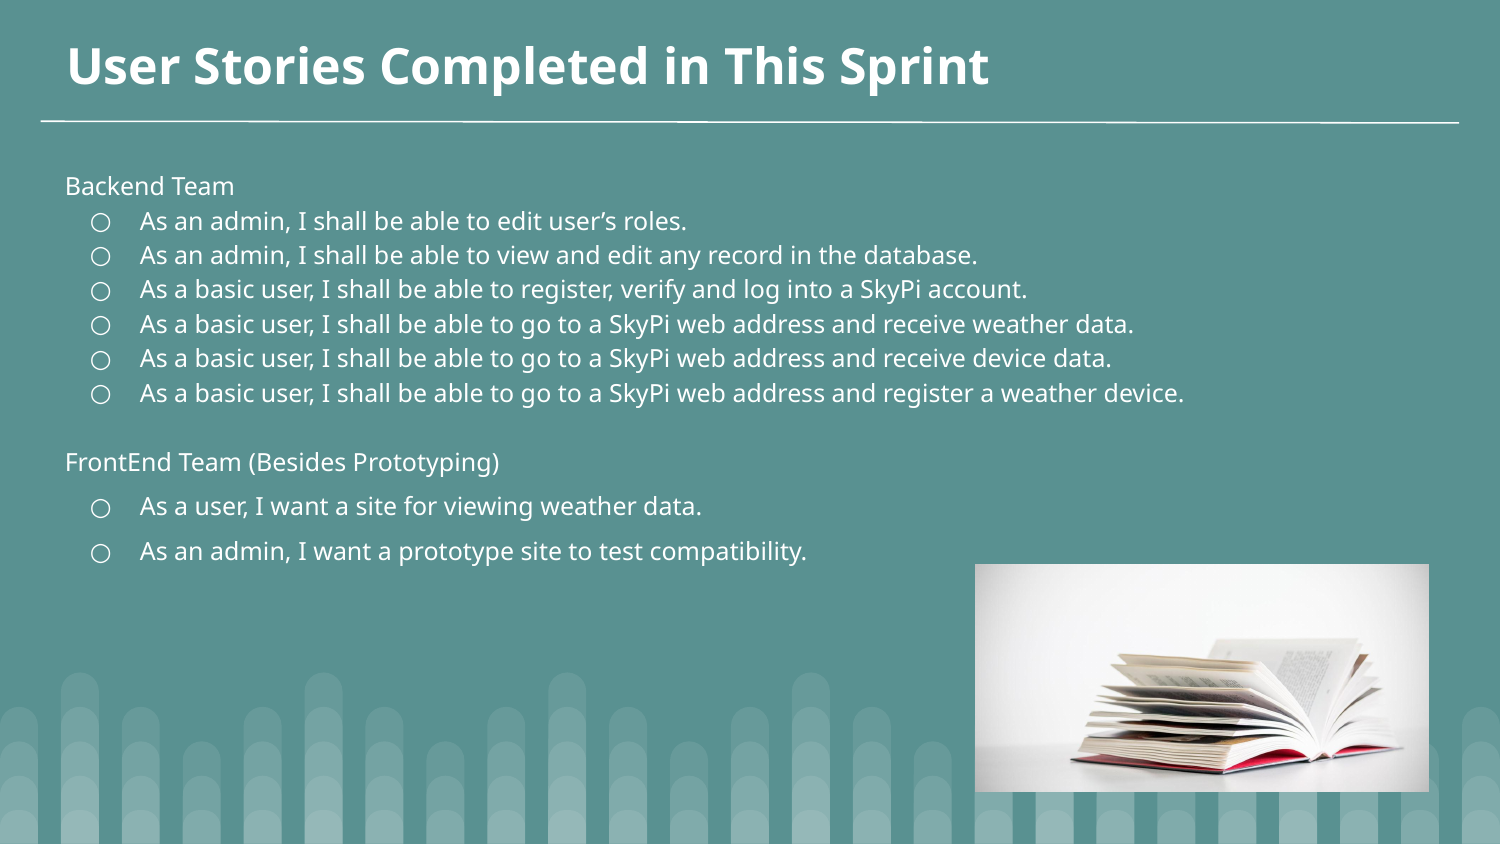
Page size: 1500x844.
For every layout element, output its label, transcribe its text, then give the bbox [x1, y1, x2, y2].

text_box Backend Team As an admin, I shall be able to edit user’s roles. As an admin, I shall be able to view and edit any record in the database. As a basic user, I shall be able to register, verify and log into a SkyPi account. As a basic user, I shall be able to go to a SkyPi web address and receive weather data. As a basic user, I shall be able to go to a SkyPi web address and receive device data. As a basic user, I shall be able to go to a SkyPi web address and register a weather device. FrontEnd Team (Besides Prototyping) As a user, I want a site for viewing weather data. As an admin, I want a prototype site to test compatibility. [49, 151, 1448, 799]
picture [974, 564, 1430, 792]
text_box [40, 120, 1460, 124]
text_box User Stories Completed in This Sprint [50, 19, 1449, 119]
